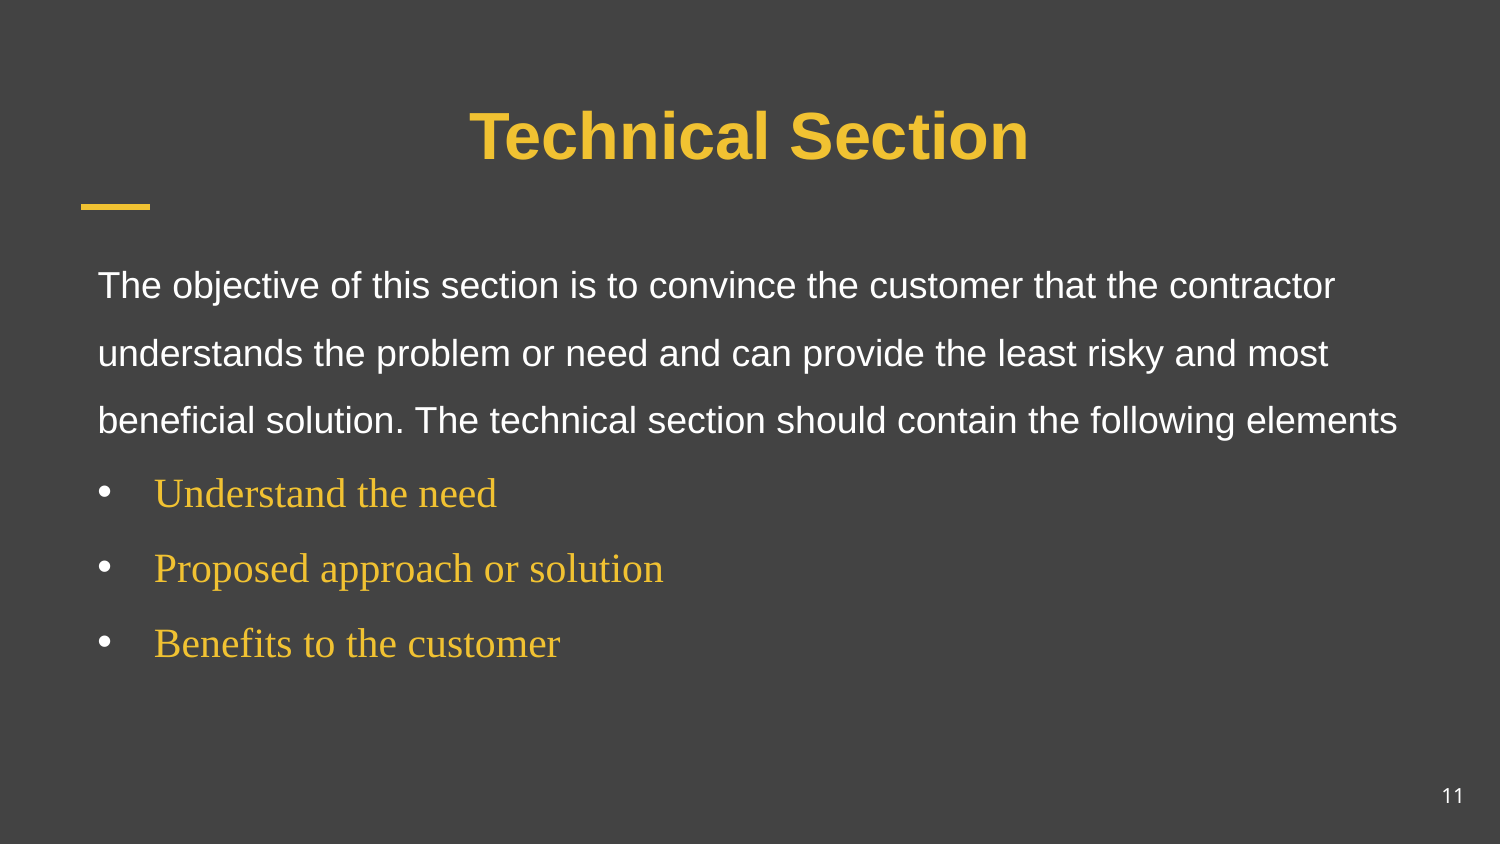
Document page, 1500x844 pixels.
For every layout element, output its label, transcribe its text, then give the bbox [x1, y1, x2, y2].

slide_number 11 [1389, 764, 1480, 830]
title Technical Section [63, 75, 1437, 188]
list The objective of this section is to convince the customer that the contractor understands the problem or need and can provide the least risky and most beneficial solution. The technical section should contain the following elements Understand the need Proposed approach or solution Benefits to the customer [63, 223, 1437, 729]
